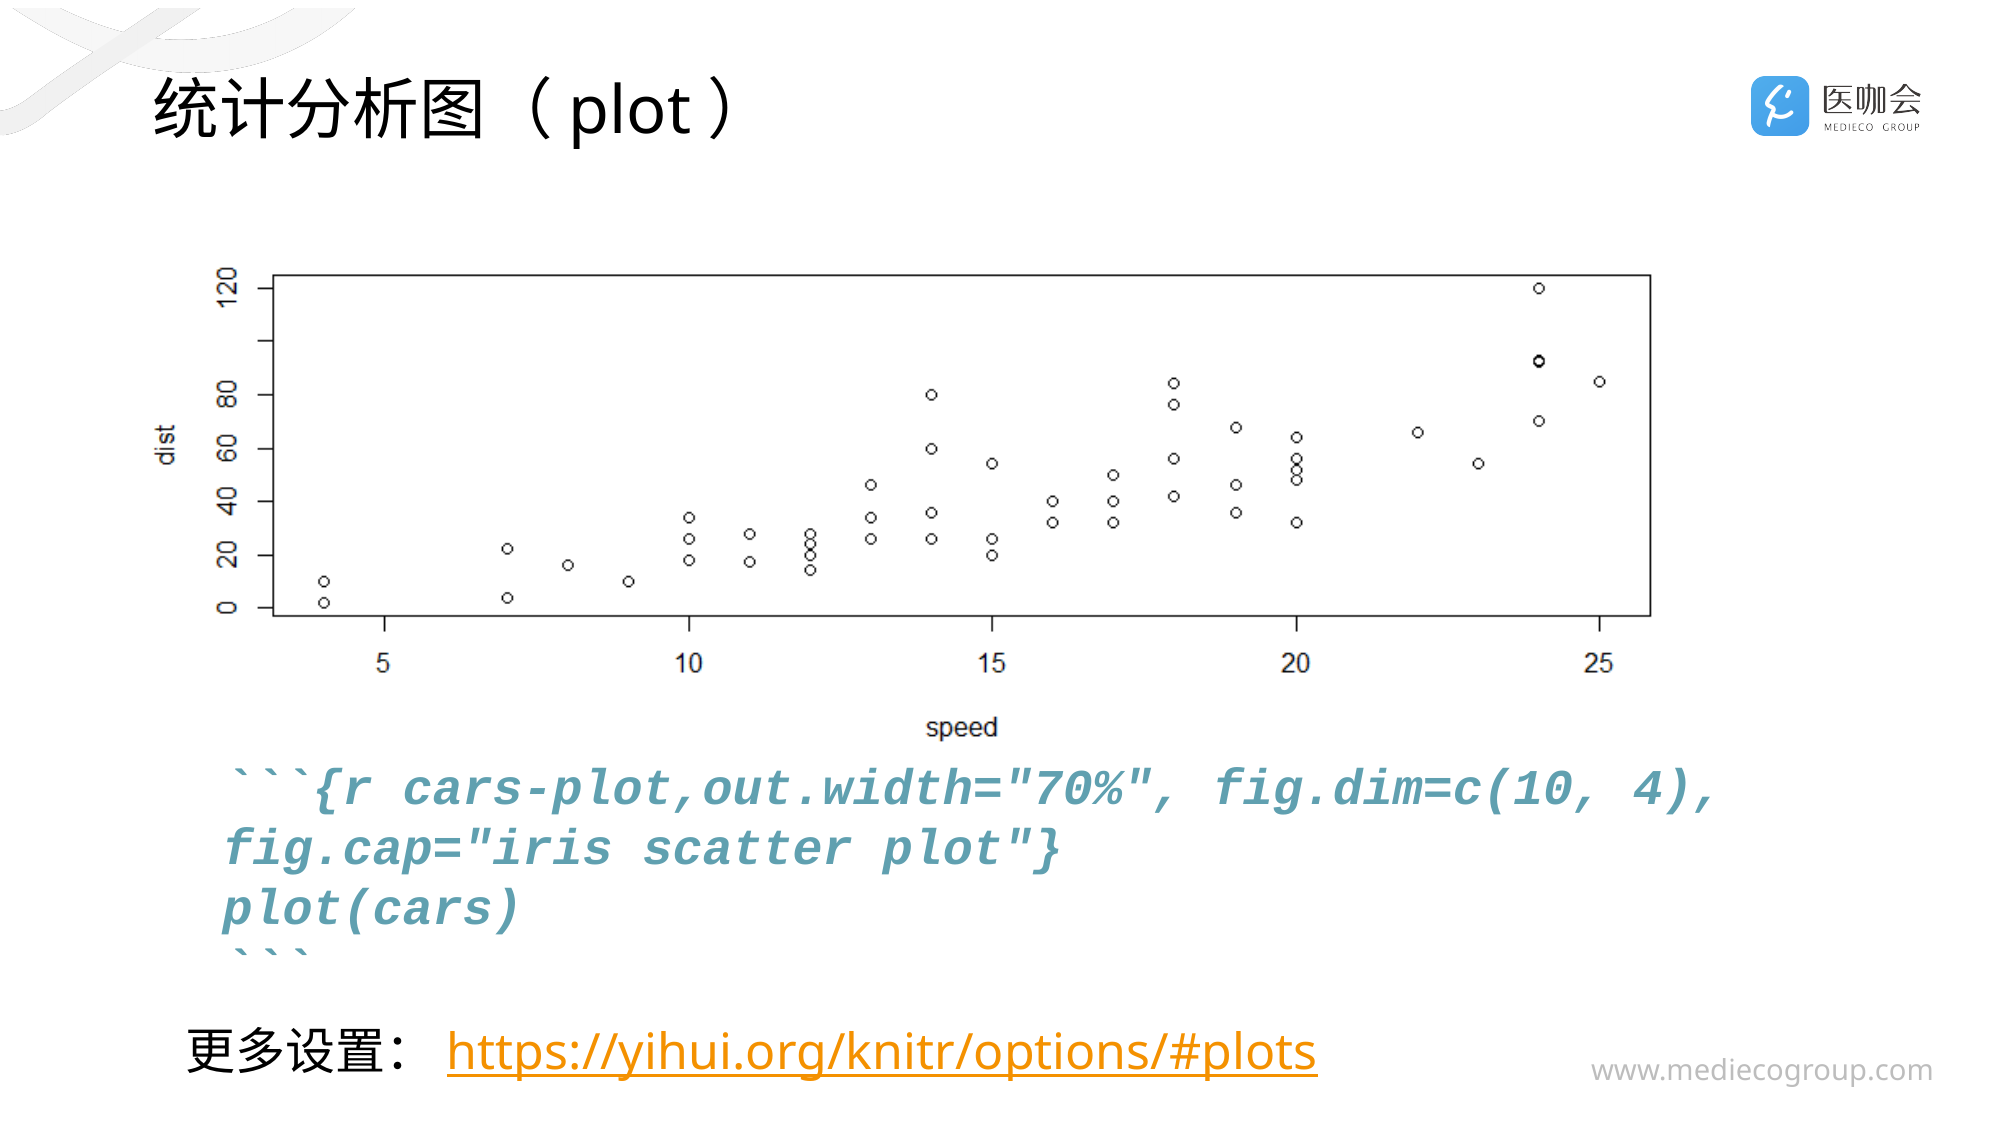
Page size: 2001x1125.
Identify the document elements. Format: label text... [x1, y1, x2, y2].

picture [1751, 76, 1921, 136]
list ```{r cars-plot,out.width="70%", fig.dim=c(10, 4), fig.cap="iris scatter plot"} plot(cars) ``` 更多设置：https://yihui.org/knitr/options/#plots [169, 747, 1954, 1125]
picture [145, 243, 1717, 776]
picture [0, 8, 368, 168]
title 统计分析图（plot） [137, 59, 1530, 164]
